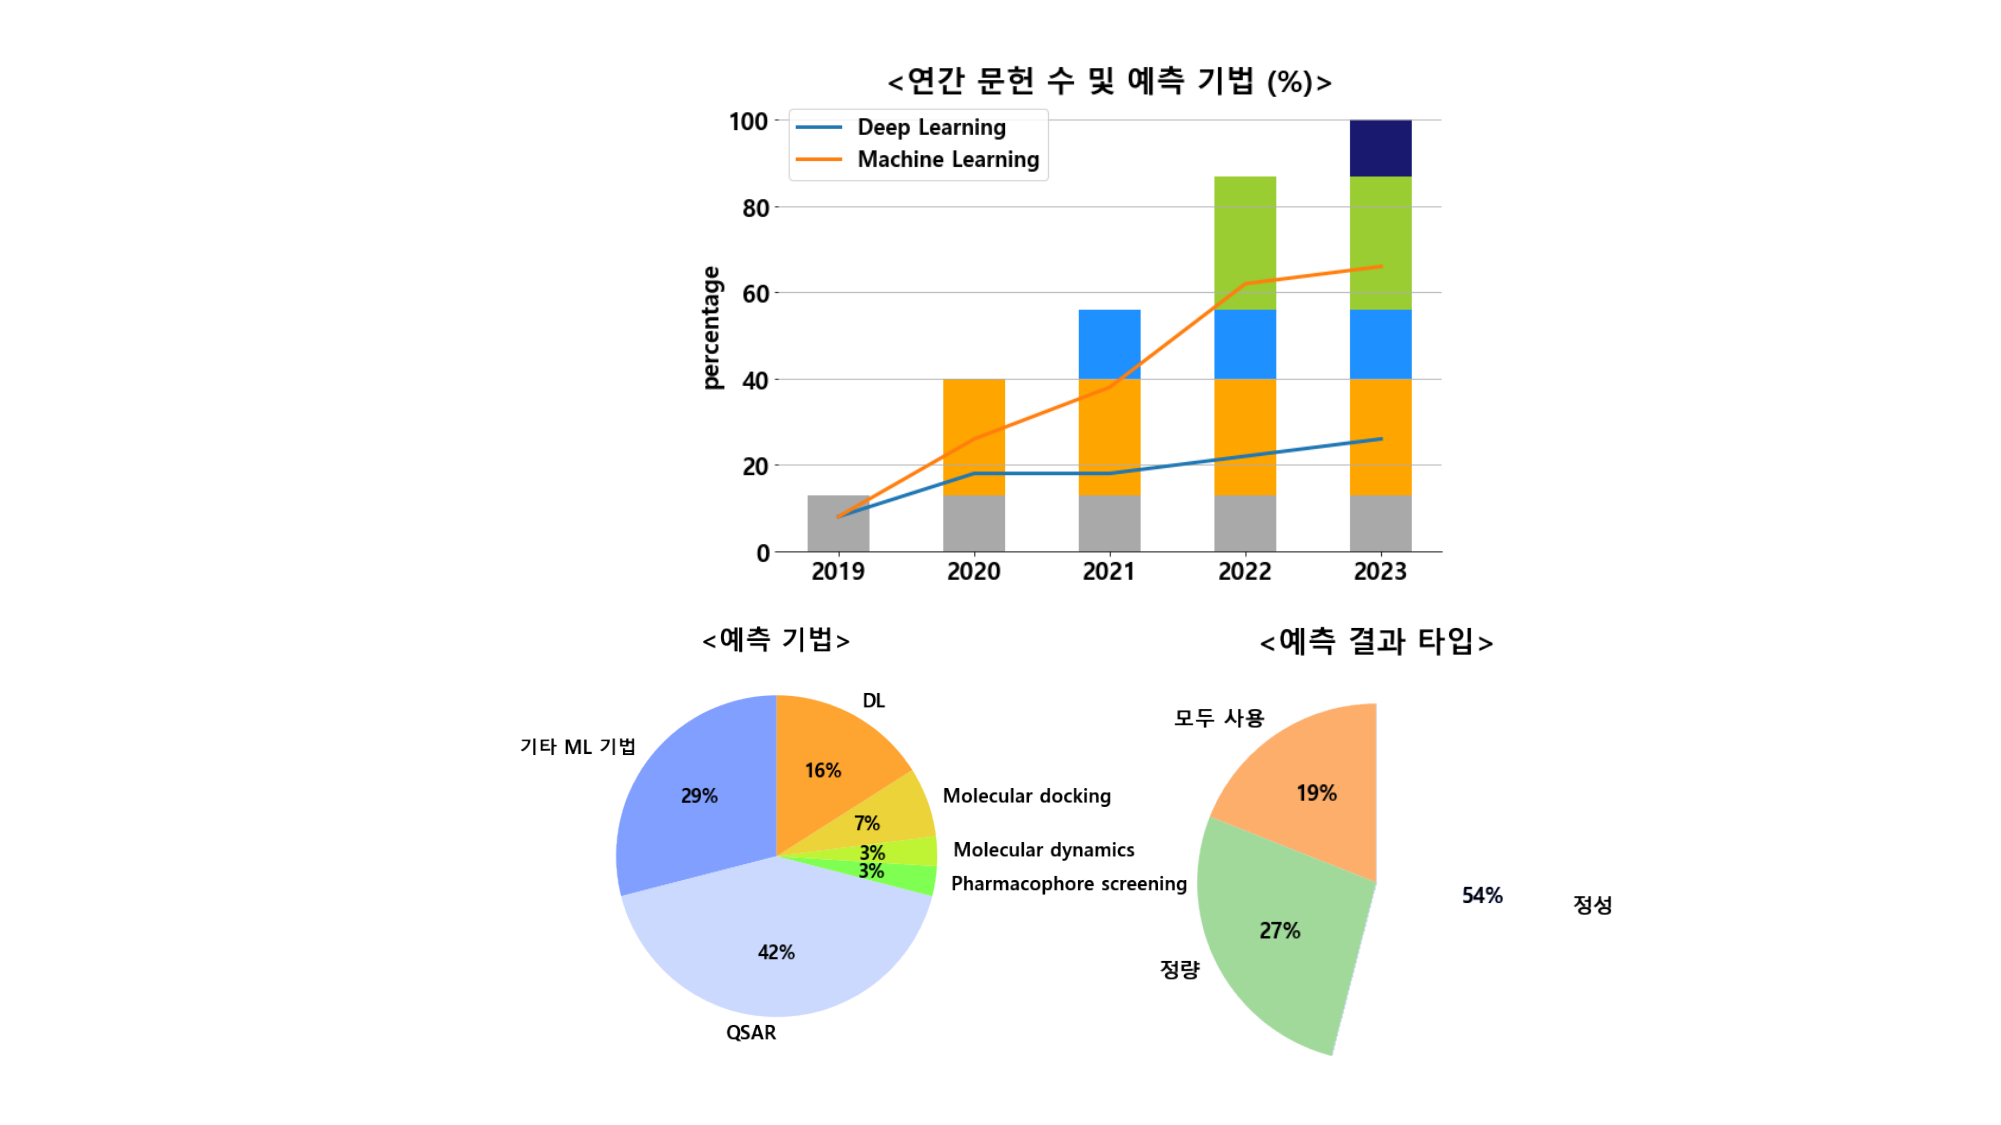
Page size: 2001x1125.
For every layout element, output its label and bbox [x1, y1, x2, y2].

picture [512, 622, 1622, 1115]
picture [689, 60, 1450, 593]
